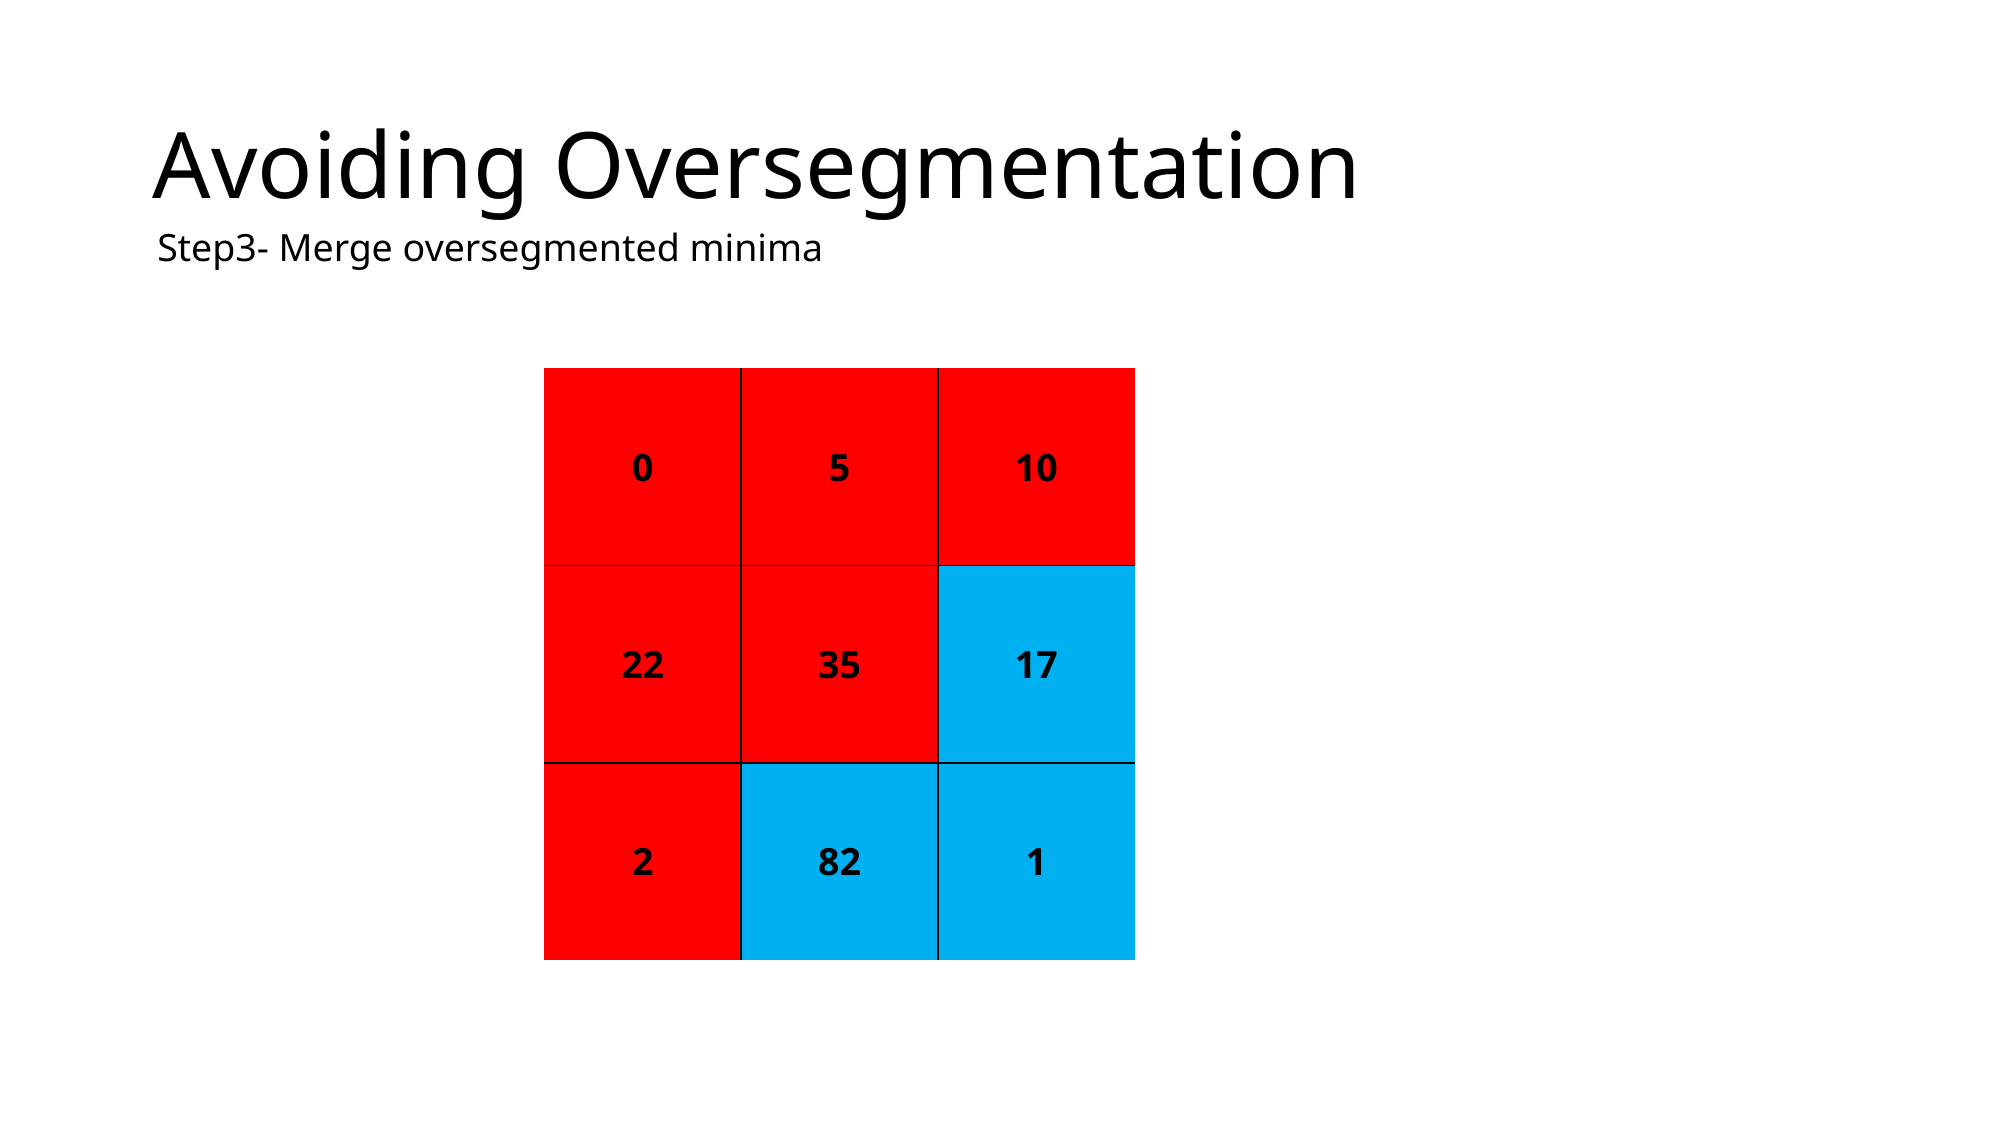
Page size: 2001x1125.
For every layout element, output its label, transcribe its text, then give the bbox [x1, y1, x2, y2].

table_cell 82 [742, 764, 937, 960]
text_box Step3- Merge oversegmented minima [142, 216, 1075, 277]
title Avoiding Oversegmentation [137, 59, 1863, 278]
table_header 0 [544, 368, 740, 565]
table_cell 22 [544, 566, 740, 762]
table_header 10 [939, 368, 1135, 565]
table_cell 1 [939, 764, 1135, 960]
table_cell 2 [544, 764, 740, 960]
table_cell 17 [939, 566, 1135, 762]
table_cell 35 [742, 566, 937, 762]
table_header 5 [742, 368, 937, 565]
